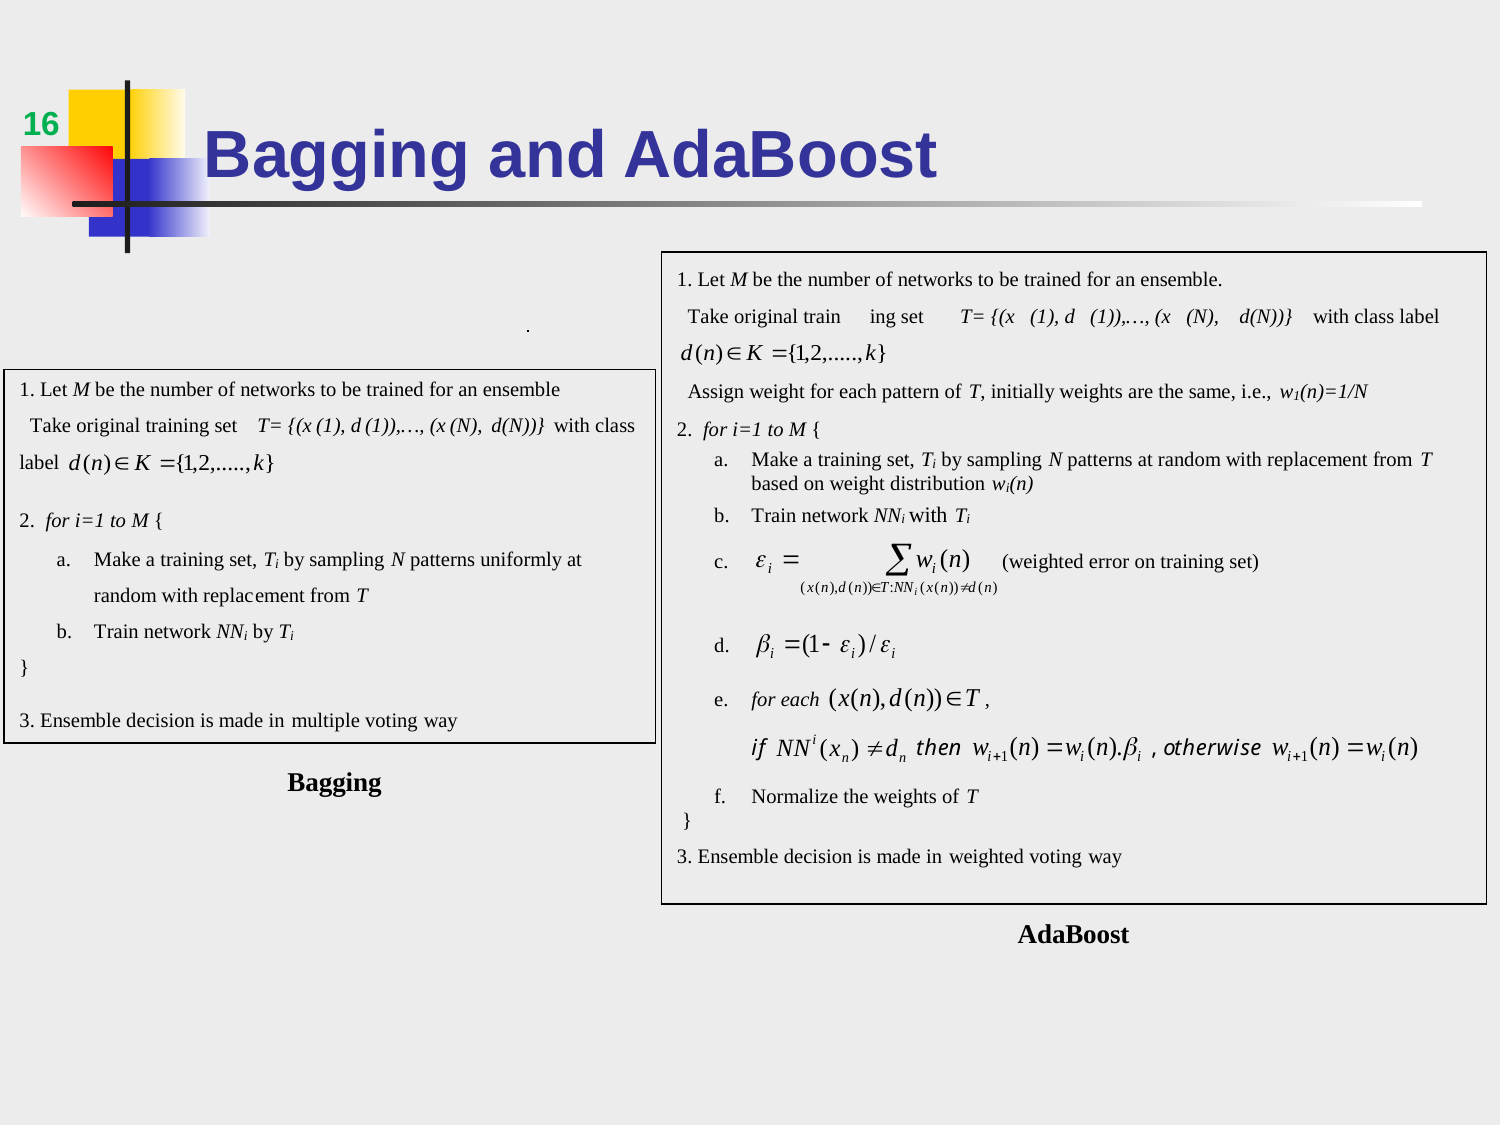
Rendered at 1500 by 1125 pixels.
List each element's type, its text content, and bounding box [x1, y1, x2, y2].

slide_number 16 [0, 99, 76, 151]
picture [0, 249, 1500, 963]
title Bagging and AdaBoost [188, 65, 1468, 199]
